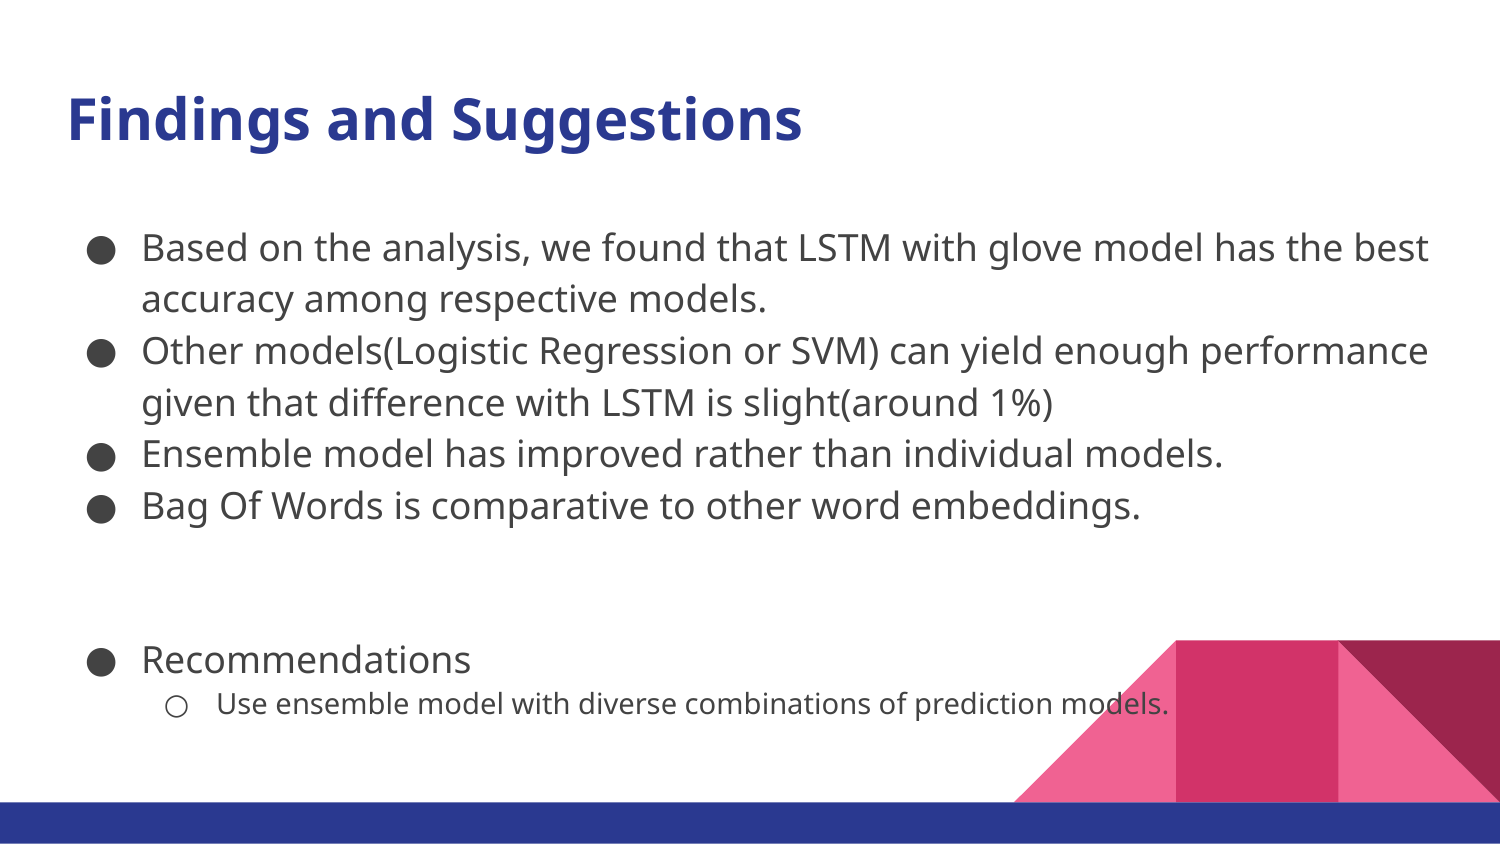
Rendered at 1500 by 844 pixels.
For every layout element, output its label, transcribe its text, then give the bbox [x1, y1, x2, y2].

title Findings and Suggestions [51, 67, 1449, 167]
list Based on the analysis, we found that LSTM with glove model has the best accuracy among respective models. Other models(Logistic Regression or SVM) can yield enough performance given that difference with LSTM is slight(around 1%) Ensemble model has improved rather than individual models. Bag Of Words is comparative to other word embeddings. Recommendations Use ensemble model with diverse combinations of prediction models. [51, 201, 1449, 750]
